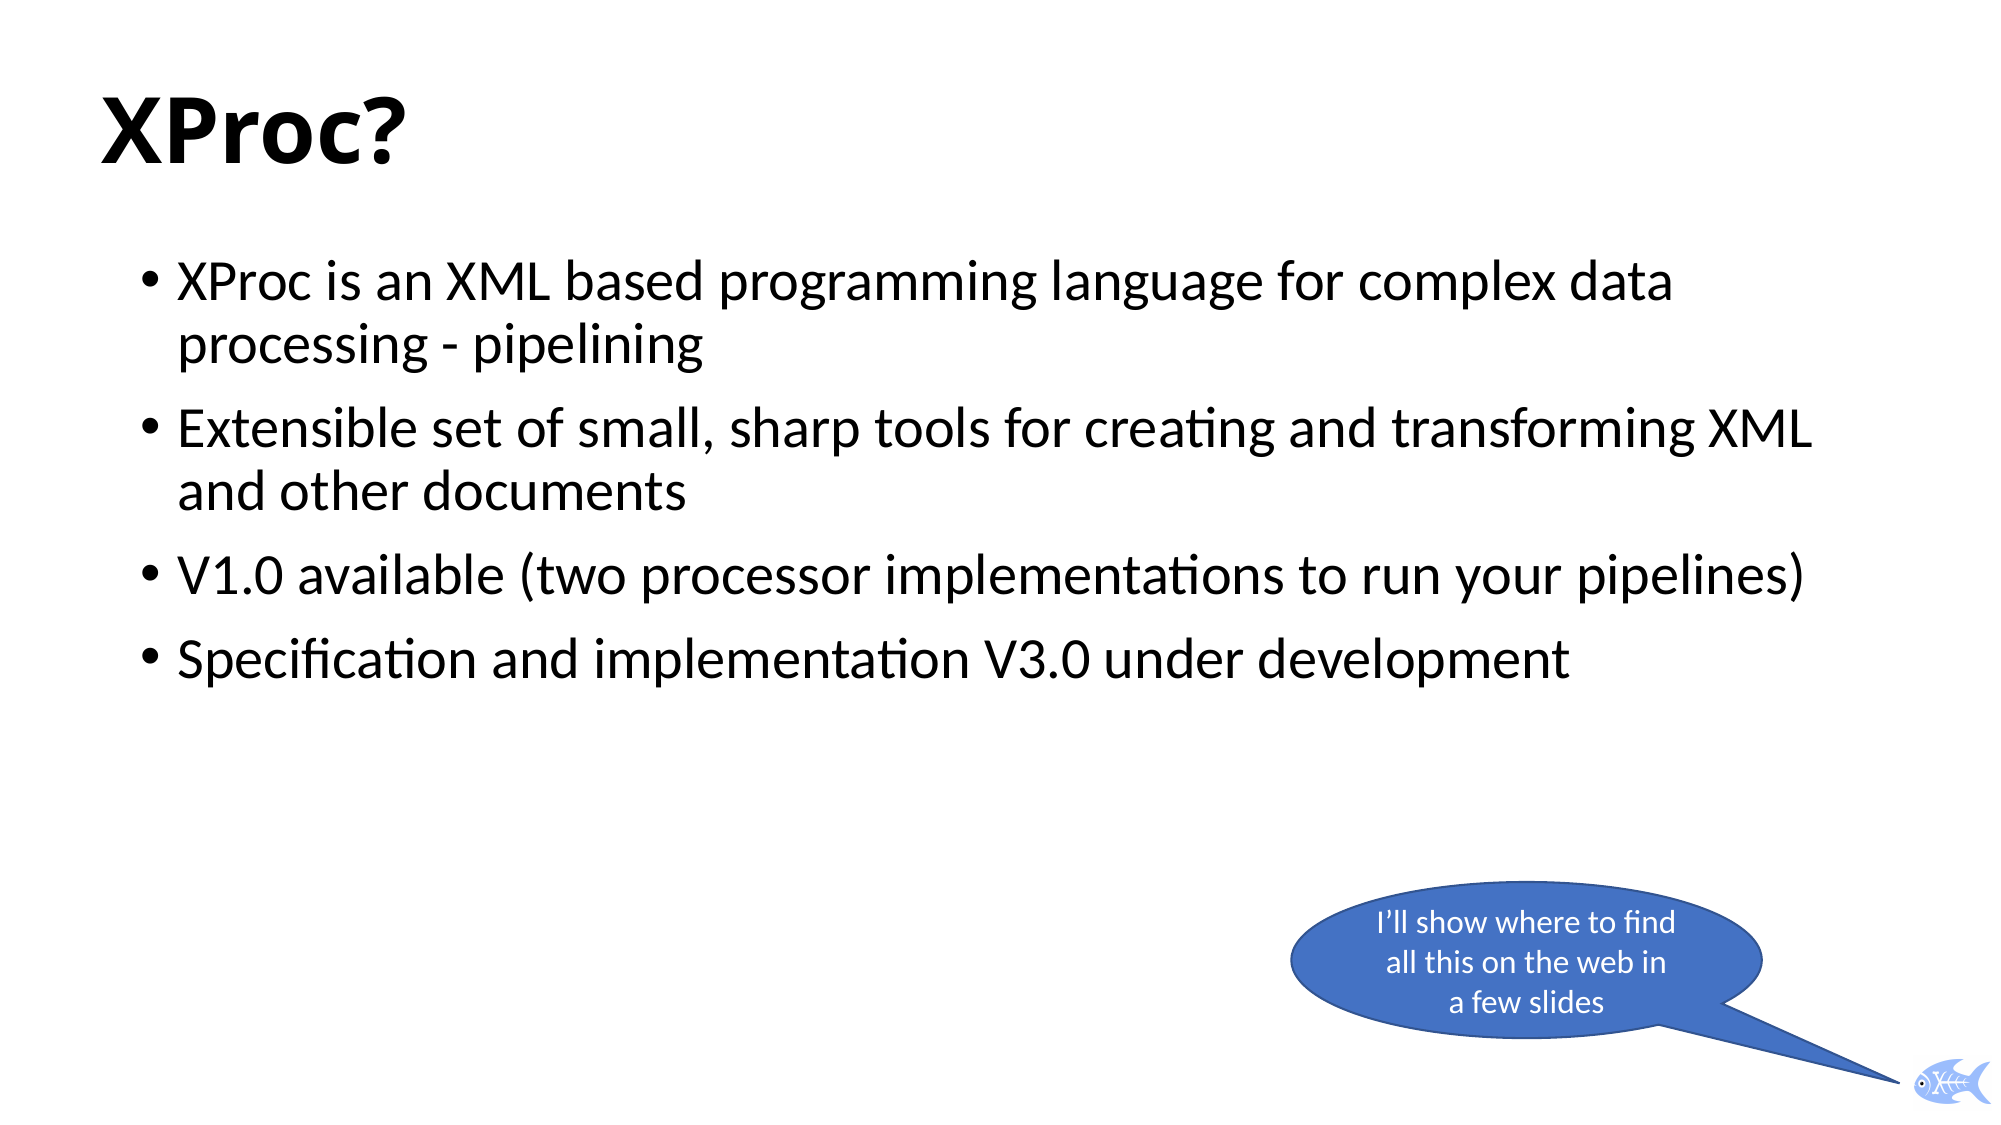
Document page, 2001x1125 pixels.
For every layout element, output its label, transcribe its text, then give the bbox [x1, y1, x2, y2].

title XProc? [86, 25, 1812, 243]
picture [1913, 1055, 1992, 1111]
text_box I’ll show where to find all this on the web in a few slides [1290, 880, 1901, 1085]
list XProc is an XML based programming language for complex data processing - pipelining Extensible set of small, sharp tools for creating and transforming XML and other documents V1.0 available (two processor implementations to run your pipelines) Specification and implementation V3.0 under development [125, 242, 1851, 775]
